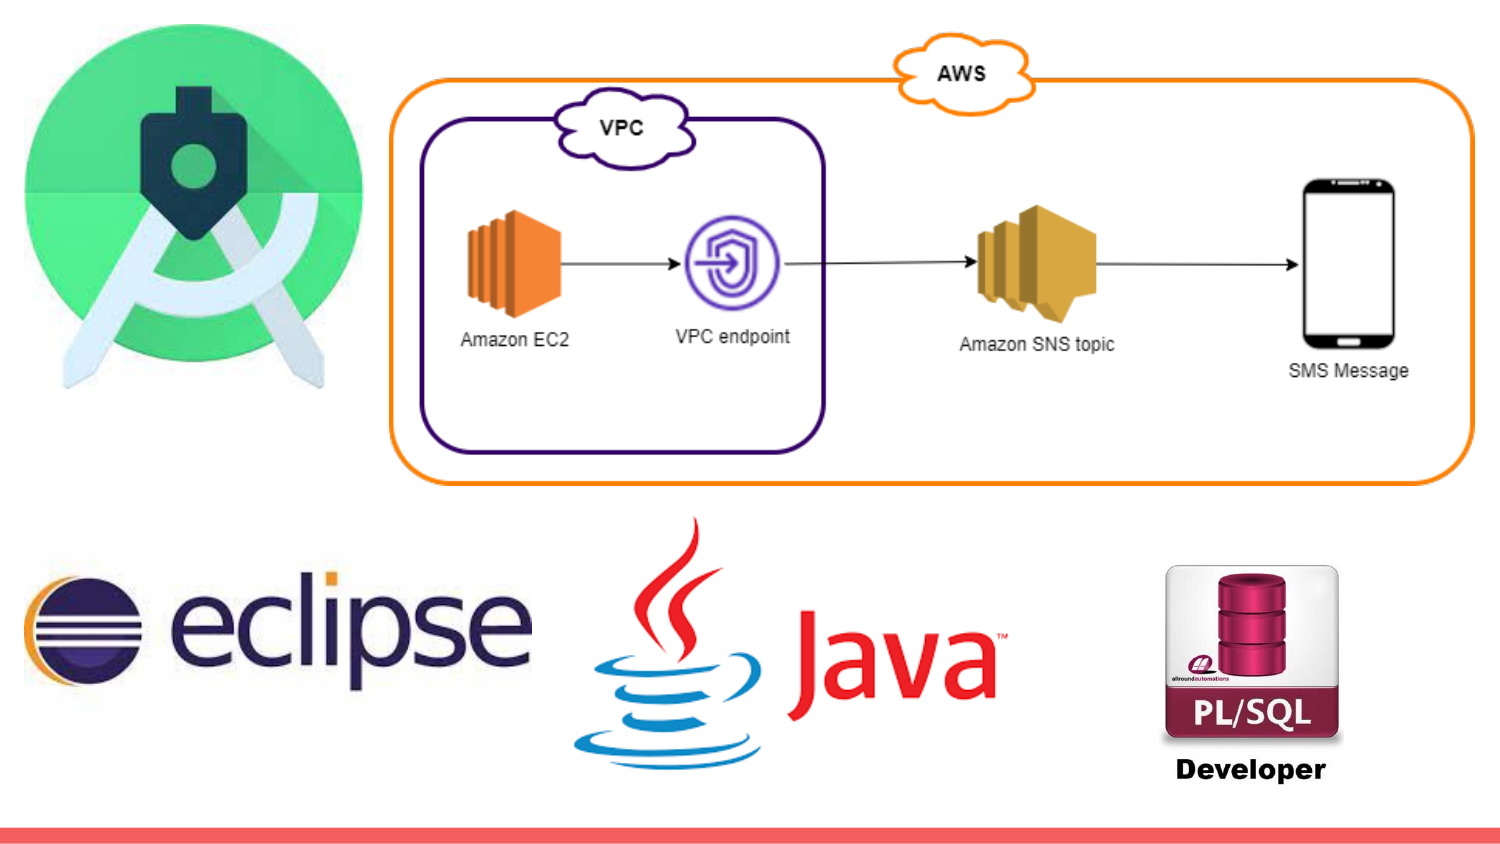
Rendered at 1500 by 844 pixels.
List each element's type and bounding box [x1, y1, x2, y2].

picture [555, 510, 1026, 774]
picture [24, 24, 365, 390]
picture [388, 24, 1476, 486]
picture [1158, 559, 1344, 788]
picture [24, 510, 532, 753]
